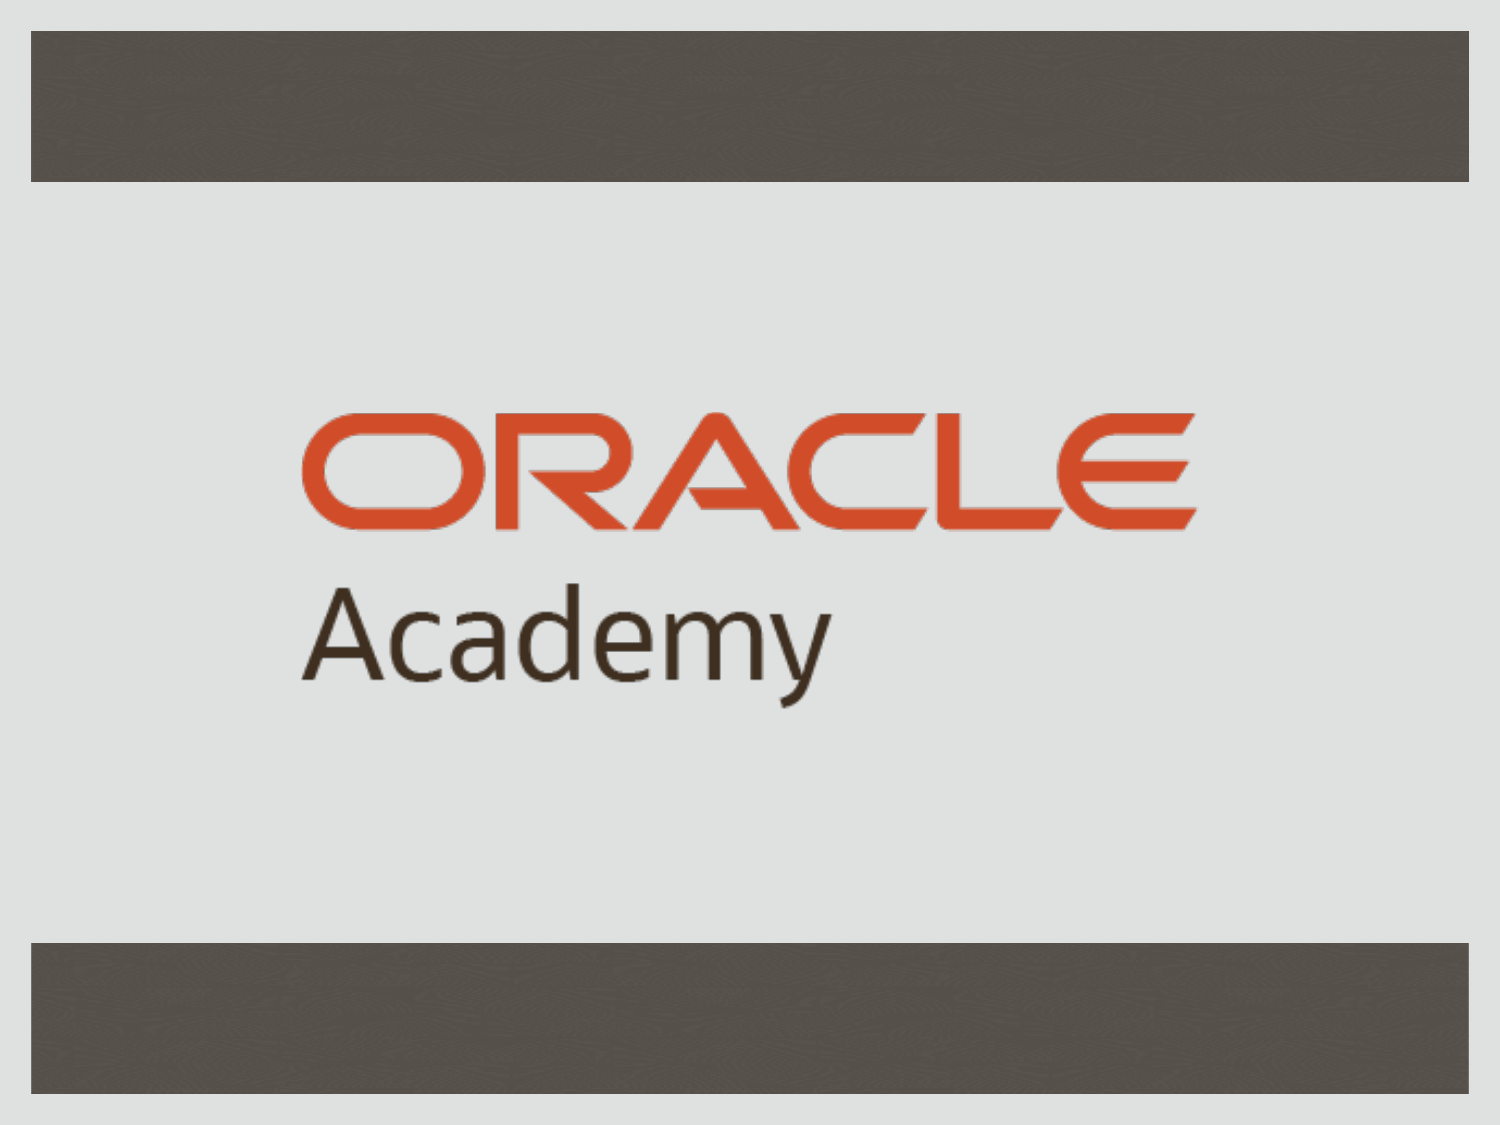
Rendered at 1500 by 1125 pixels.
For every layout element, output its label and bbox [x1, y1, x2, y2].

picture [31, 943, 1469, 1094]
picture [301, 412, 1199, 713]
picture [31, 31, 1469, 182]
